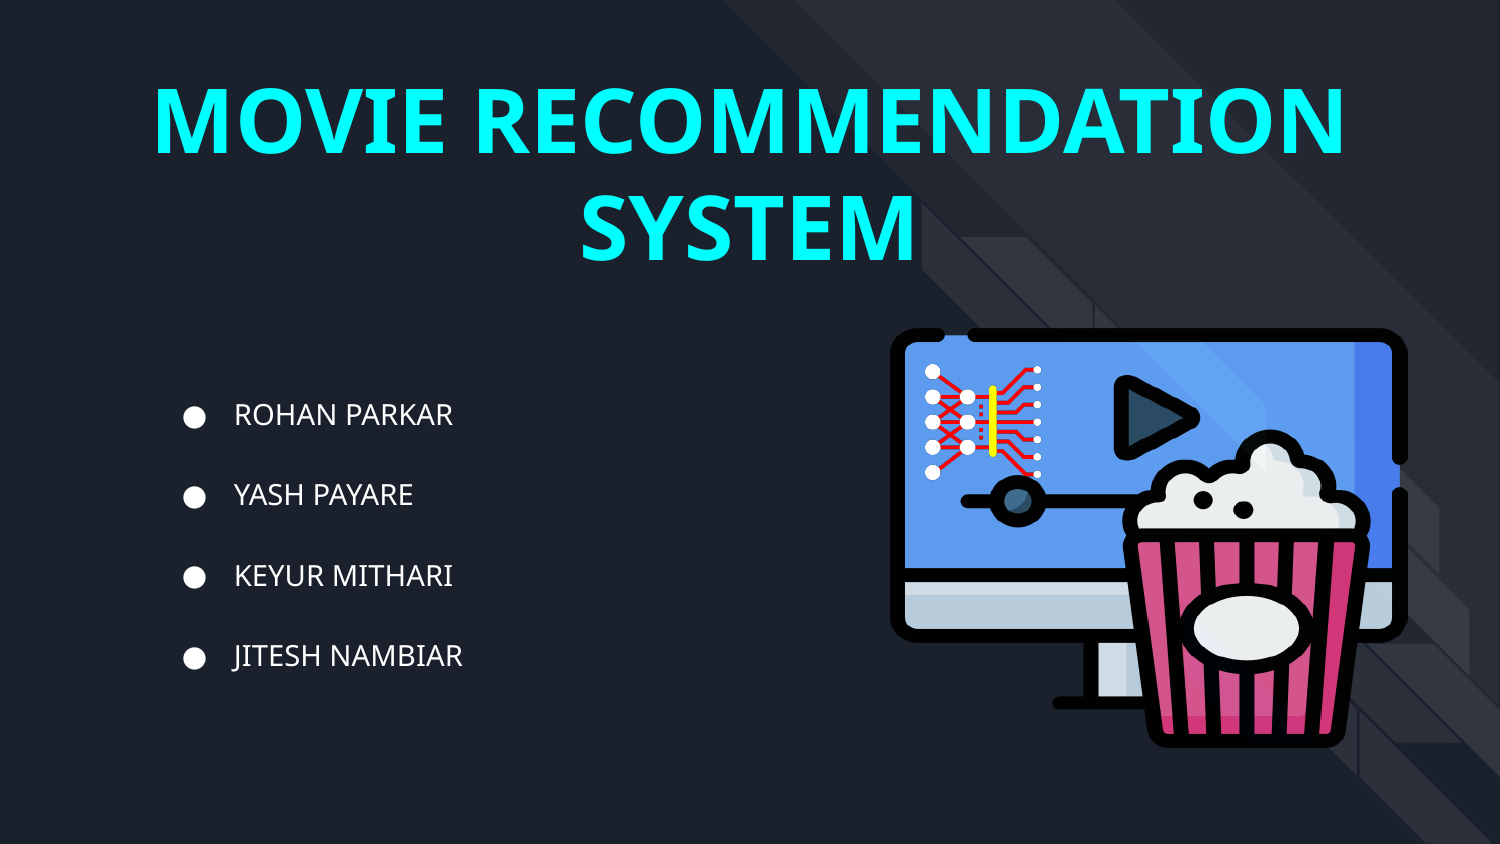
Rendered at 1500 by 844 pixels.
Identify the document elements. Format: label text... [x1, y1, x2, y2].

picture [890, 303, 1408, 772]
title MOVIE RECOMMENDATION SYSTEM [84, 52, 1416, 290]
text_box ROHAN PARKAR YASH PAYARE KEYUR MITHARI JITESH NAMBIAR [143, 376, 603, 699]
